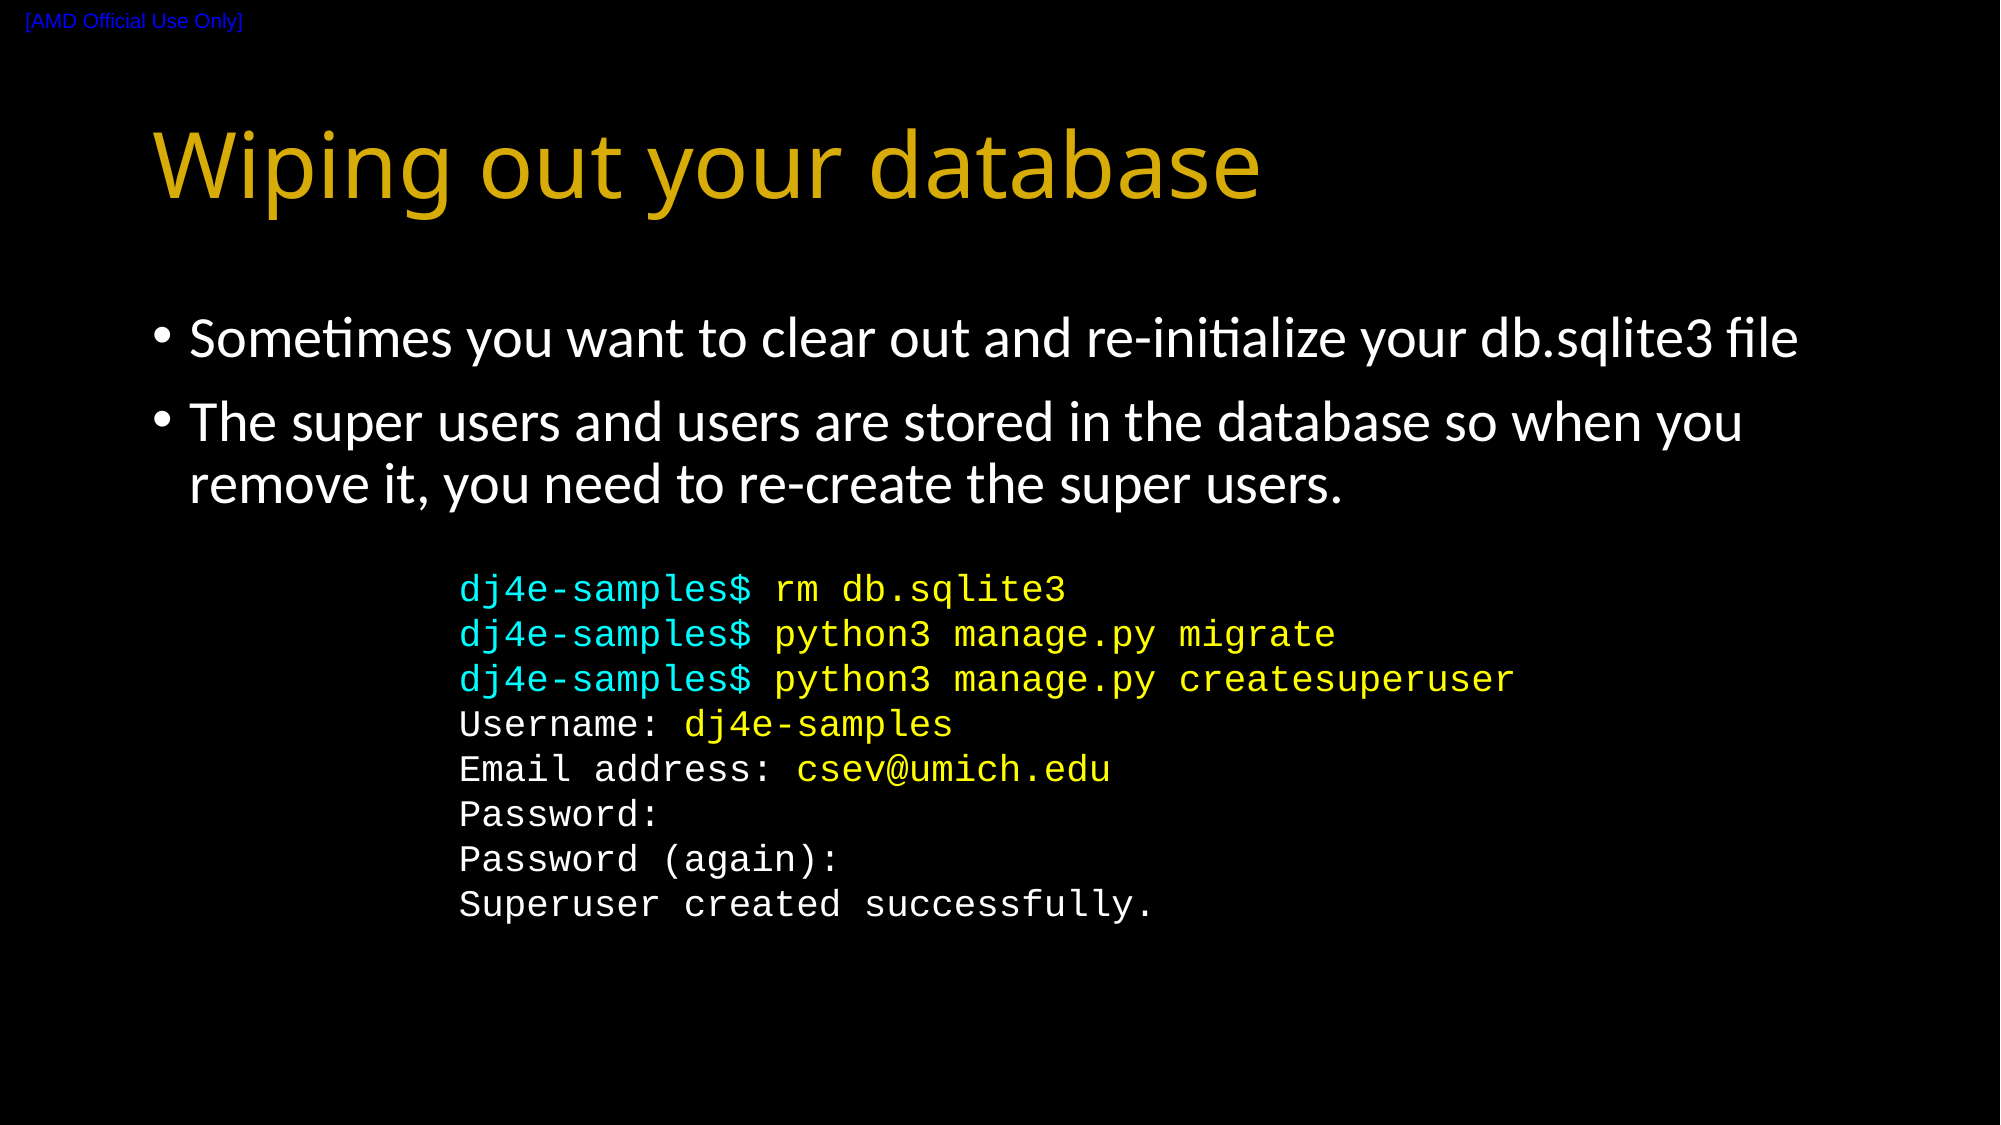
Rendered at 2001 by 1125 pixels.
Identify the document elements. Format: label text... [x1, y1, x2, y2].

title Wiping out your database [137, 59, 1863, 278]
text_box dj4e-samples$ rm db.sqlite3 dj4e-samples$ python3 manage.py migrate dj4e-samples$ python3 manage.py createsuperuser Username: dj4e-samples Email address: csev@umich.edu Password: Password (again): Superuser created successfully. [444, 557, 1556, 932]
list Sometimes you want to clear out and re-initialize your db.sqlite3 file The super users and users are stored in the database so when you remove it, you need to re-create the super users. [137, 299, 1863, 558]
